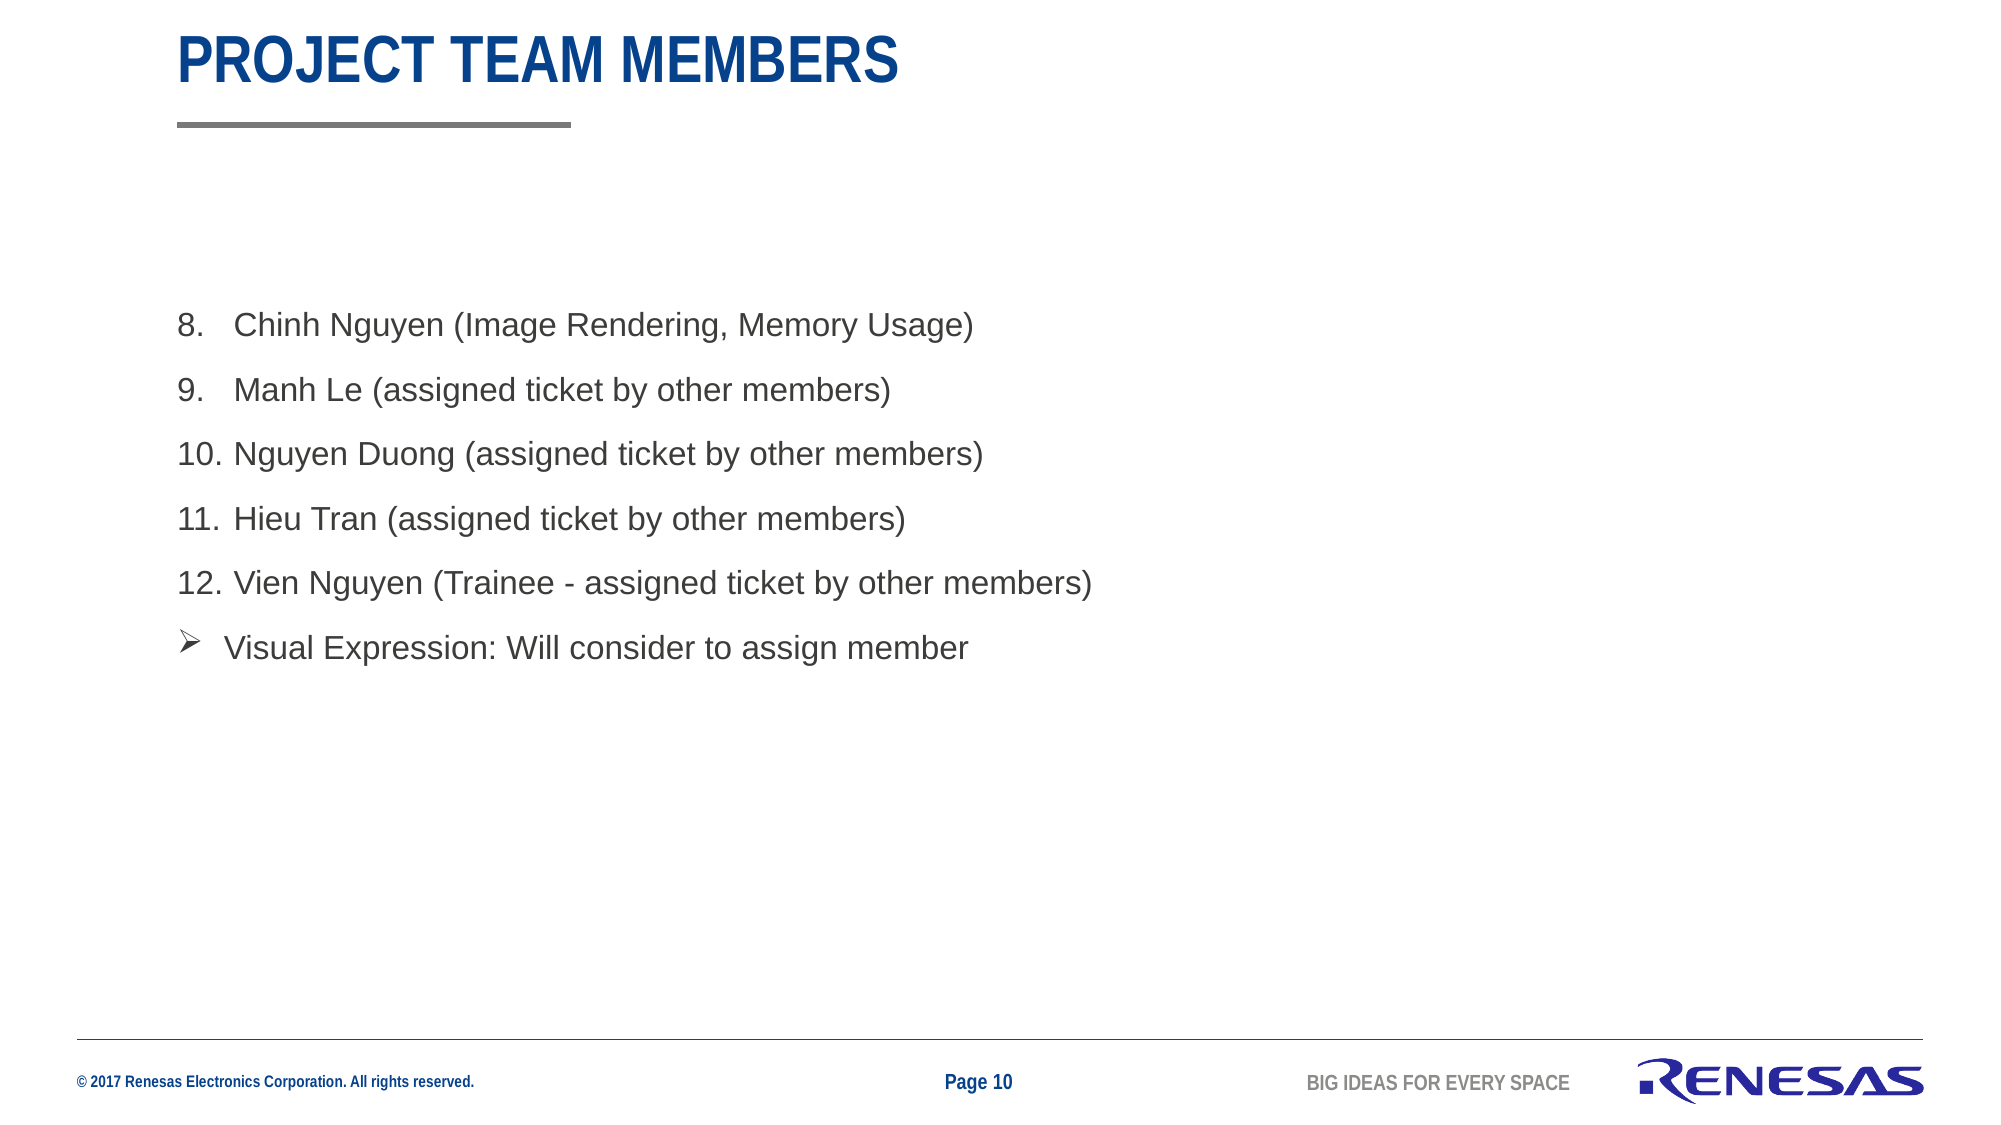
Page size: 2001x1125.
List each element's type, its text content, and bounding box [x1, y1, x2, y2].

title Project Team Members [177, 24, 1654, 98]
picture [1635, 1056, 1927, 1106]
list Chinh Nguyen (Image Rendering, Memory Usage) Manh Le (assigned ticket by other members) Nguyen Duong (assigned ticket by other members) Hieu Tran (assigned ticket by other members) Vien Nguyen (Trainee - assigned ticket by other members) Visual Expression: Will consider to assign member [177, 295, 1654, 813]
slide_number Page 10 [944, 1068, 1056, 1095]
